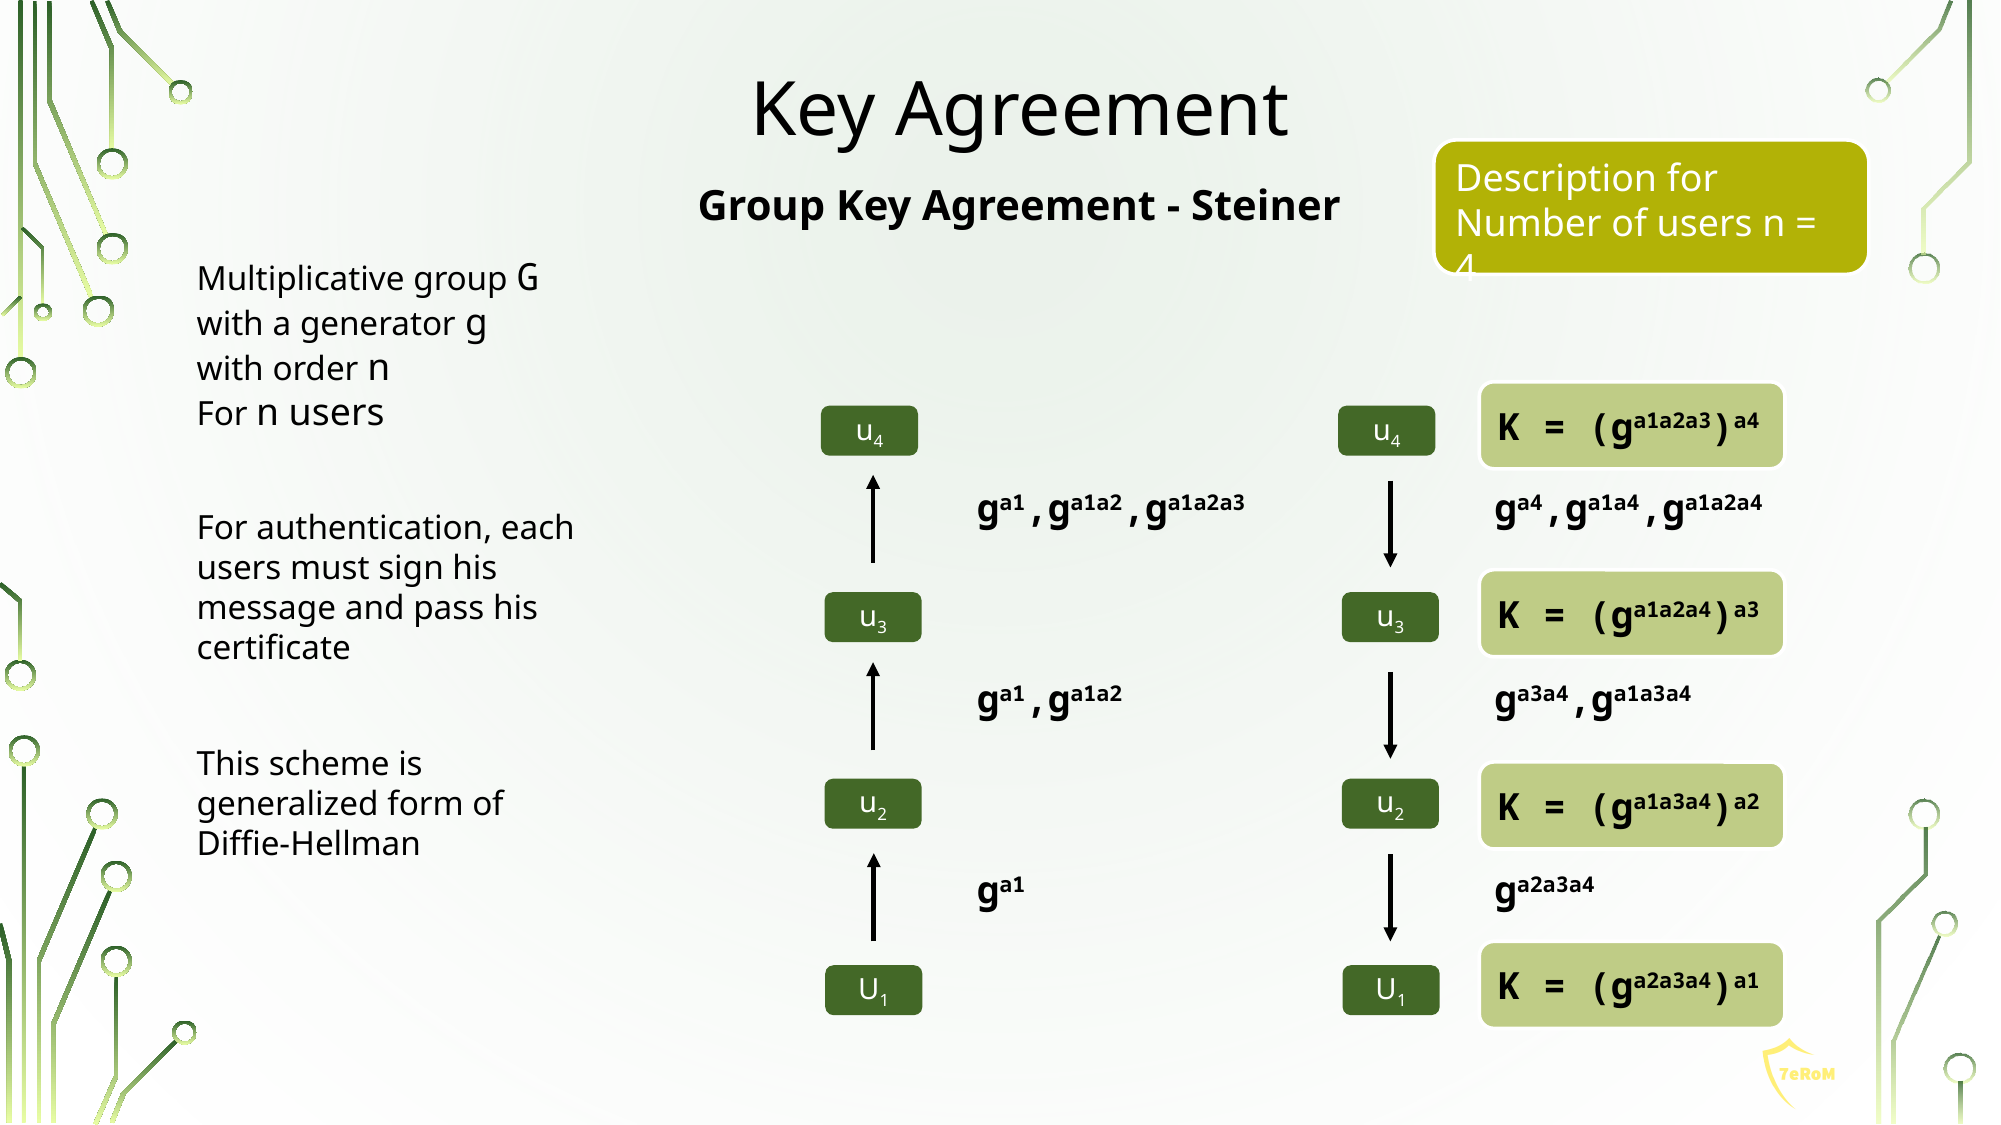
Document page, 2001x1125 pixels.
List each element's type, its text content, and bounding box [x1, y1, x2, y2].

text_box K = (ga1a2a4)a3 [1477, 567, 1787, 659]
text_box u3 [823, 590, 923, 644]
text_box Description for Number of users n = 4 [1432, 138, 1871, 277]
text_box u2 [1340, 777, 1441, 831]
text_box u4 [1336, 404, 1437, 457]
text_box U1 [1341, 963, 1442, 1017]
text_box u4 [819, 404, 920, 457]
text_box ga3a4,ga1a3a4 [1479, 667, 1841, 751]
text_box u2 [823, 777, 923, 831]
picture [1748, 1025, 1849, 1125]
title Key Agreement [207, 41, 1833, 161]
text_box U1 [823, 963, 924, 1017]
text_box K = (ga1a2a3)a4 [1477, 379, 1787, 471]
list Group Key Agreement - Steiner [206, 161, 1432, 253]
text_box K = (ga2a3a4)a1 [1477, 939, 1787, 1031]
text_box Multiplicative group G with a generator g with order n For n users [181, 245, 606, 452]
text_box This scheme is generalized form of Diffie-Hellman [181, 735, 606, 909]
text_box u3 [1340, 590, 1441, 644]
text_box ga4,ga1a4,ga1a2a4 [1479, 476, 1841, 560]
text_box ga1 [961, 858, 1323, 942]
text_box ga1,ga1a2,ga1a2a3 [961, 476, 1323, 560]
text_box ga2a3a4 [1479, 858, 1841, 942]
text_box K = (ga1a3a4)a2 [1477, 760, 1787, 851]
text_box ga1,ga1a2 [961, 667, 1323, 751]
text_box For authentication, each users must sign his message and pass his certificate [181, 499, 606, 706]
